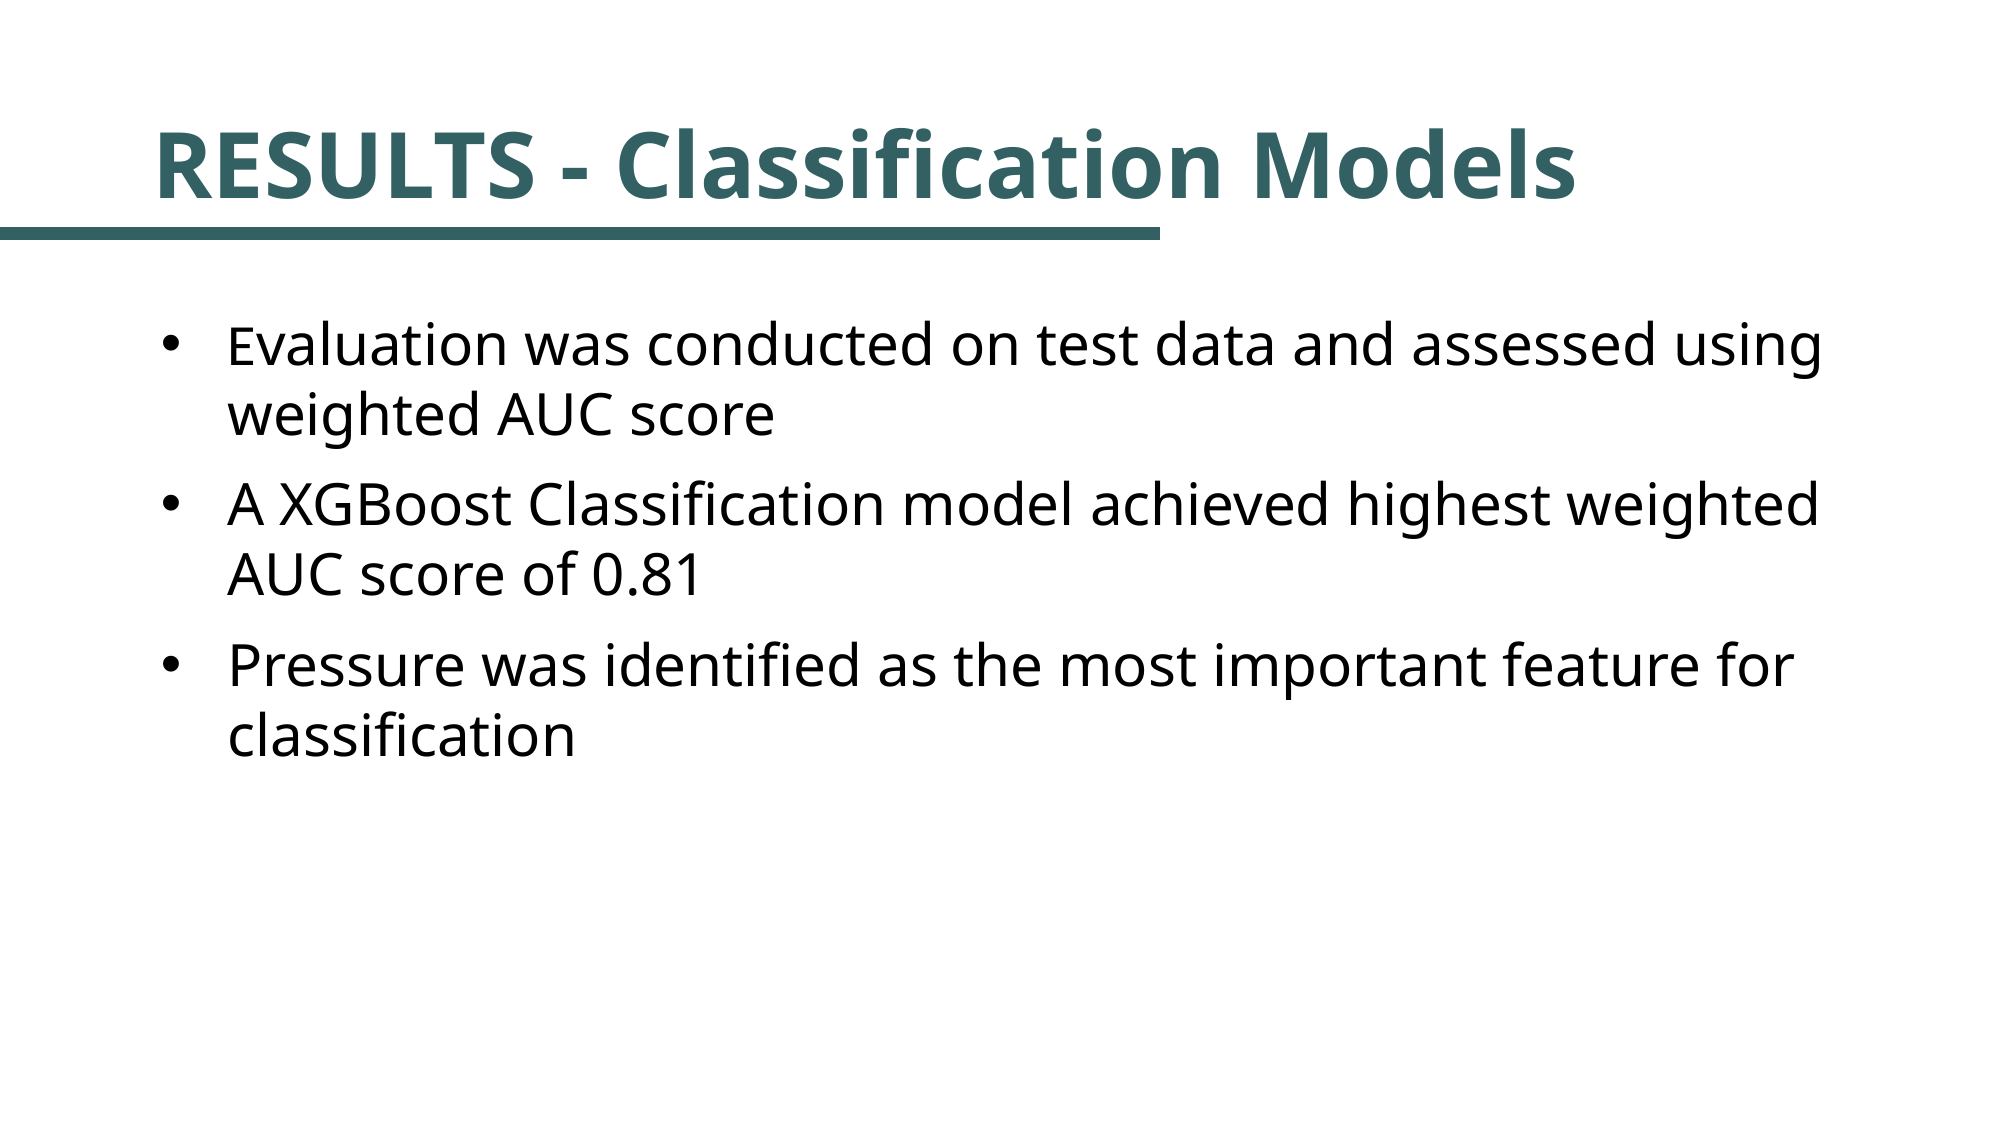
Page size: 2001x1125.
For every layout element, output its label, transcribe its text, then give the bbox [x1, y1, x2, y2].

title RESULTS - Classification Models [137, 59, 1863, 278]
list Evaluation was conducted on test data and assessed using weighted AUC score A XGBoost Classification model achieved highest weighted AUC score of 0.81 Pressure was identified as the most important feature for classification [137, 299, 1863, 1014]
